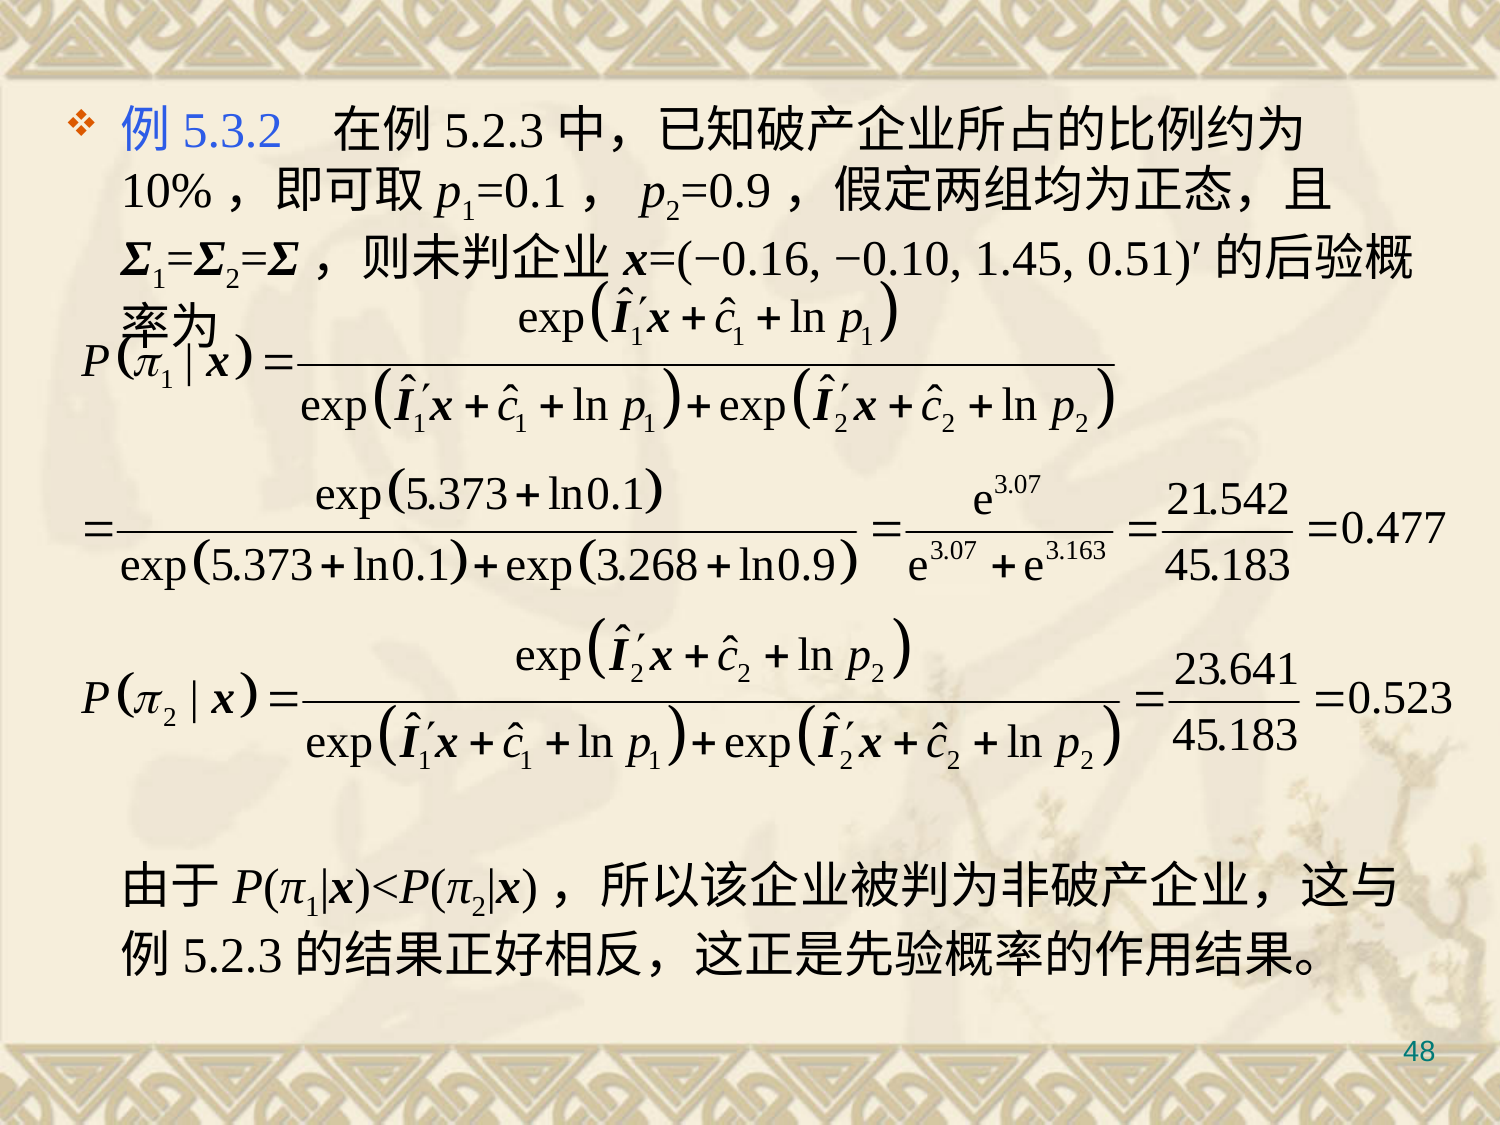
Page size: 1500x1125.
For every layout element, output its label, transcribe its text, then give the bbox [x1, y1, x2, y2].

slide_number 48 [1074, 1024, 1451, 1103]
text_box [76, 278, 1455, 790]
picture [0, 0, 1500, 1125]
list 例5.3.2 在例5.2.3中，已知破产企业所占的比例约为10%，即可取p1=0.1，p2=0.9，假定两组均为正态，且Σ1=Σ2=Σ，则未判企业x=(−0.16, −0.10, 1.45, 0.51)′的后验概率为 由于P(π1|x)<P(π2|x)，所以该企业被判为非破产企业，这与例5.2.3的结果正好相反，这正是先验概率的作用结果。 [49, 90, 1451, 1001]
